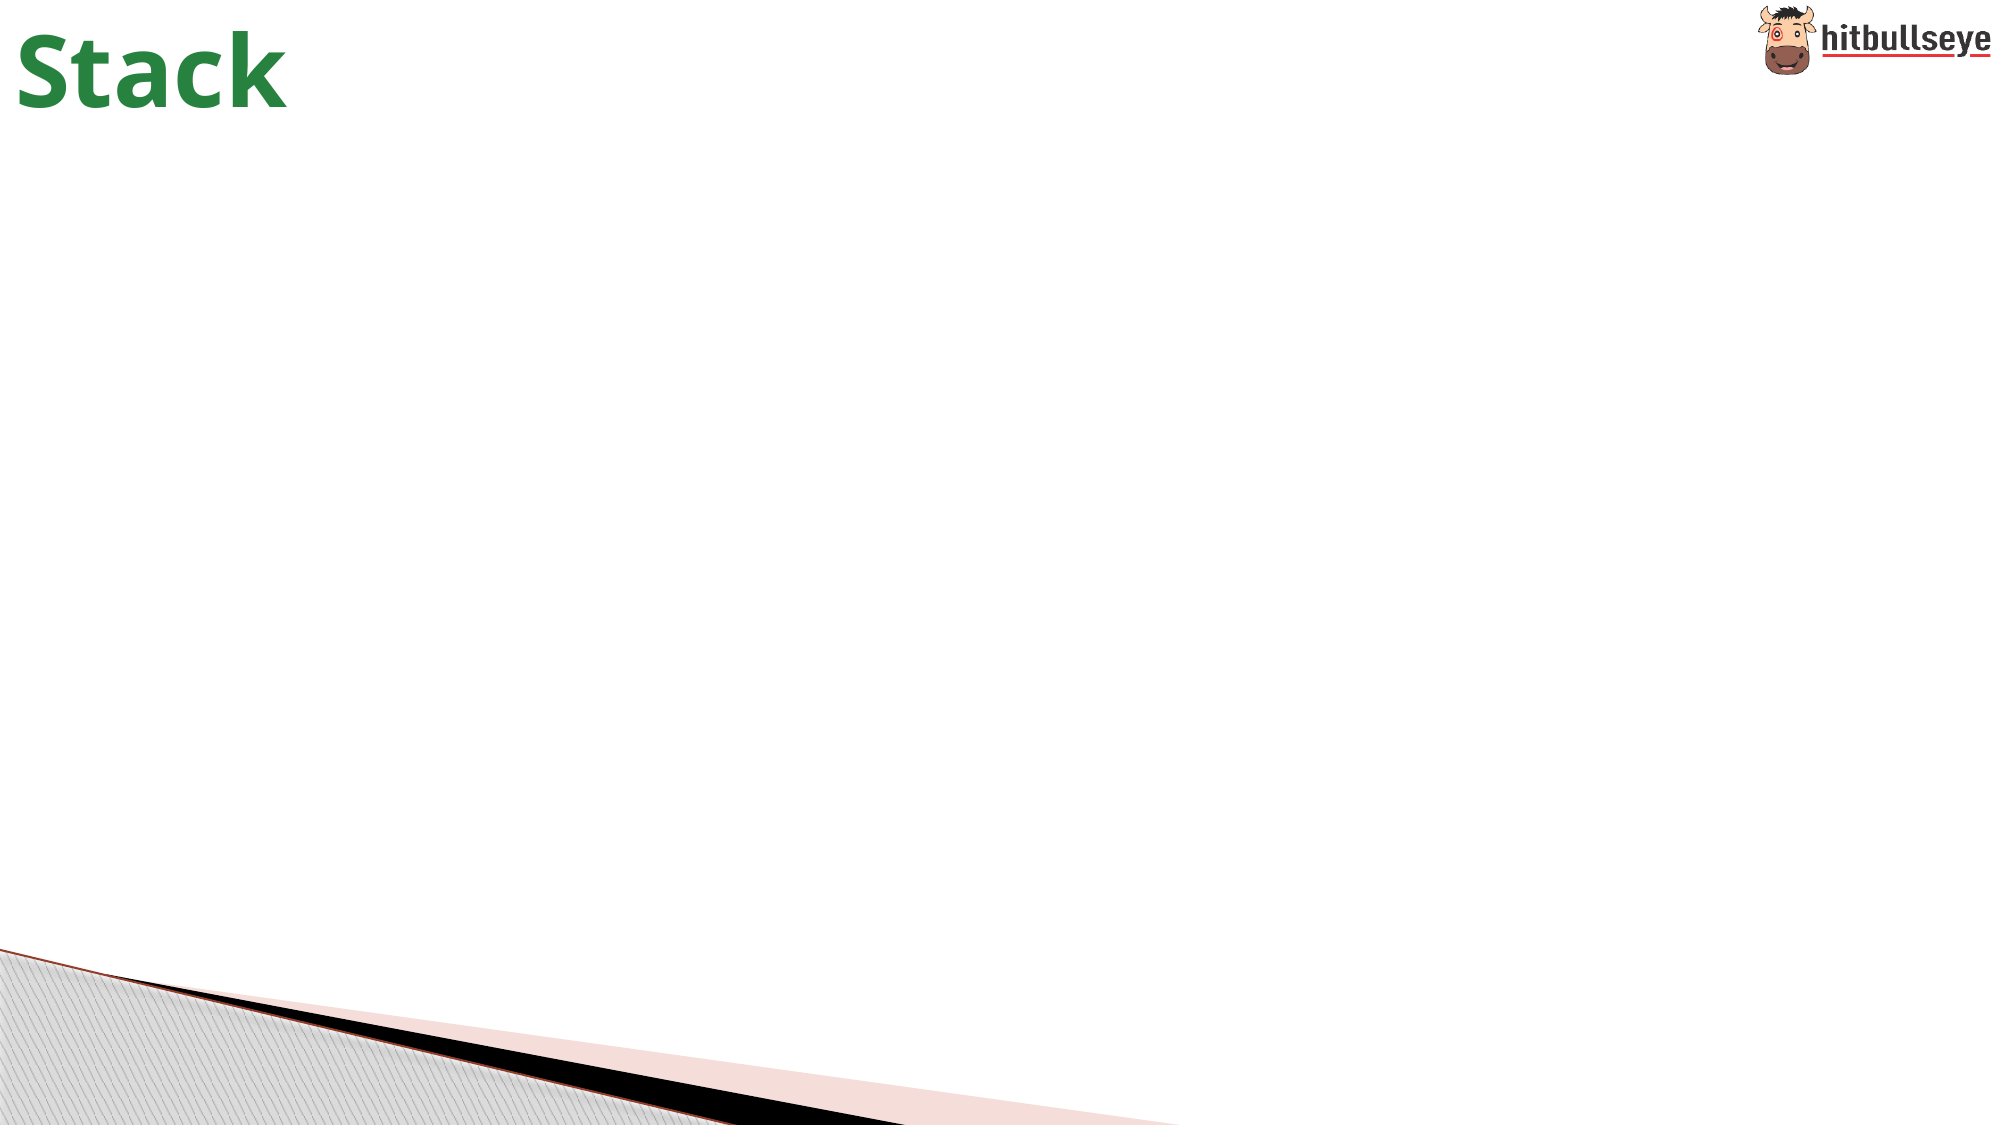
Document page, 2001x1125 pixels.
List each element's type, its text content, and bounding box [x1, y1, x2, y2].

title Stack [0, 0, 1800, 137]
picture [1800, 0, 2000, 81]
